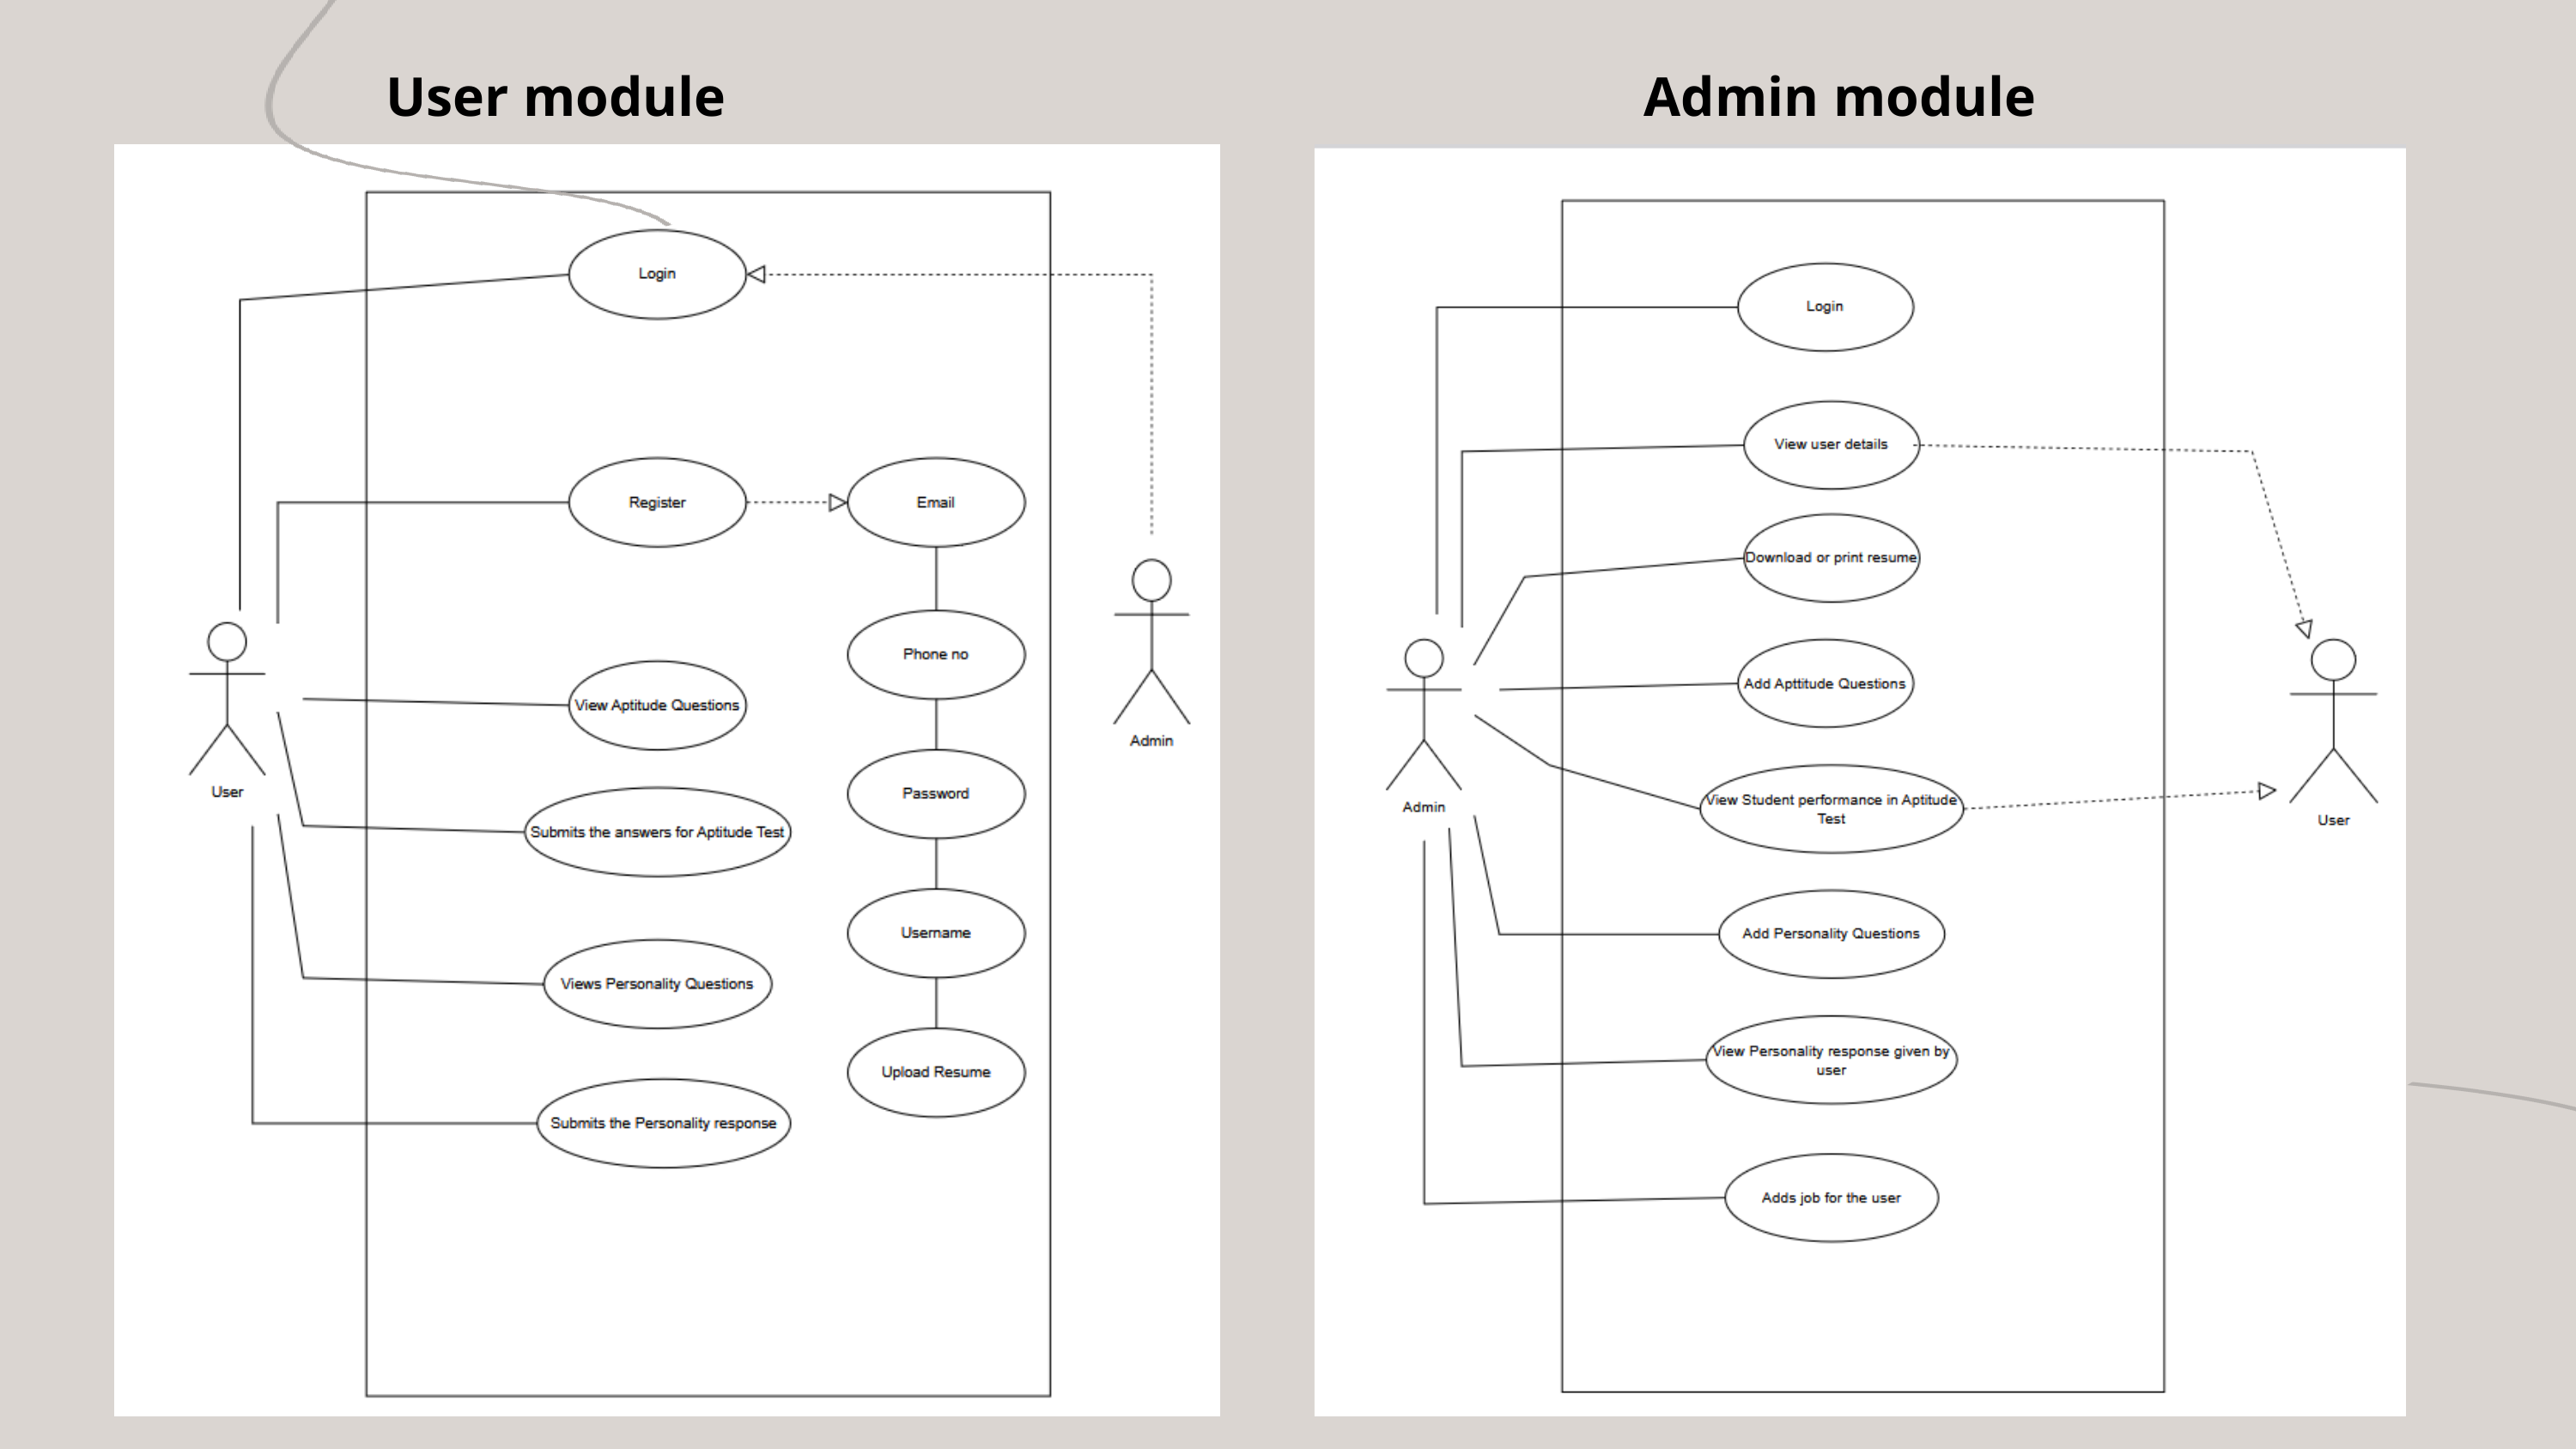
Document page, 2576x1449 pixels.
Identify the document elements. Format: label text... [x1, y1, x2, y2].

text_box [1314, 144, 2406, 1416]
text_box [114, 144, 1220, 1416]
text_box Admin module [1335, 62, 2346, 127]
text_box [0, 0, 696, 386]
text_box [1904, 988, 2576, 1449]
text_box User module [144, 62, 968, 127]
